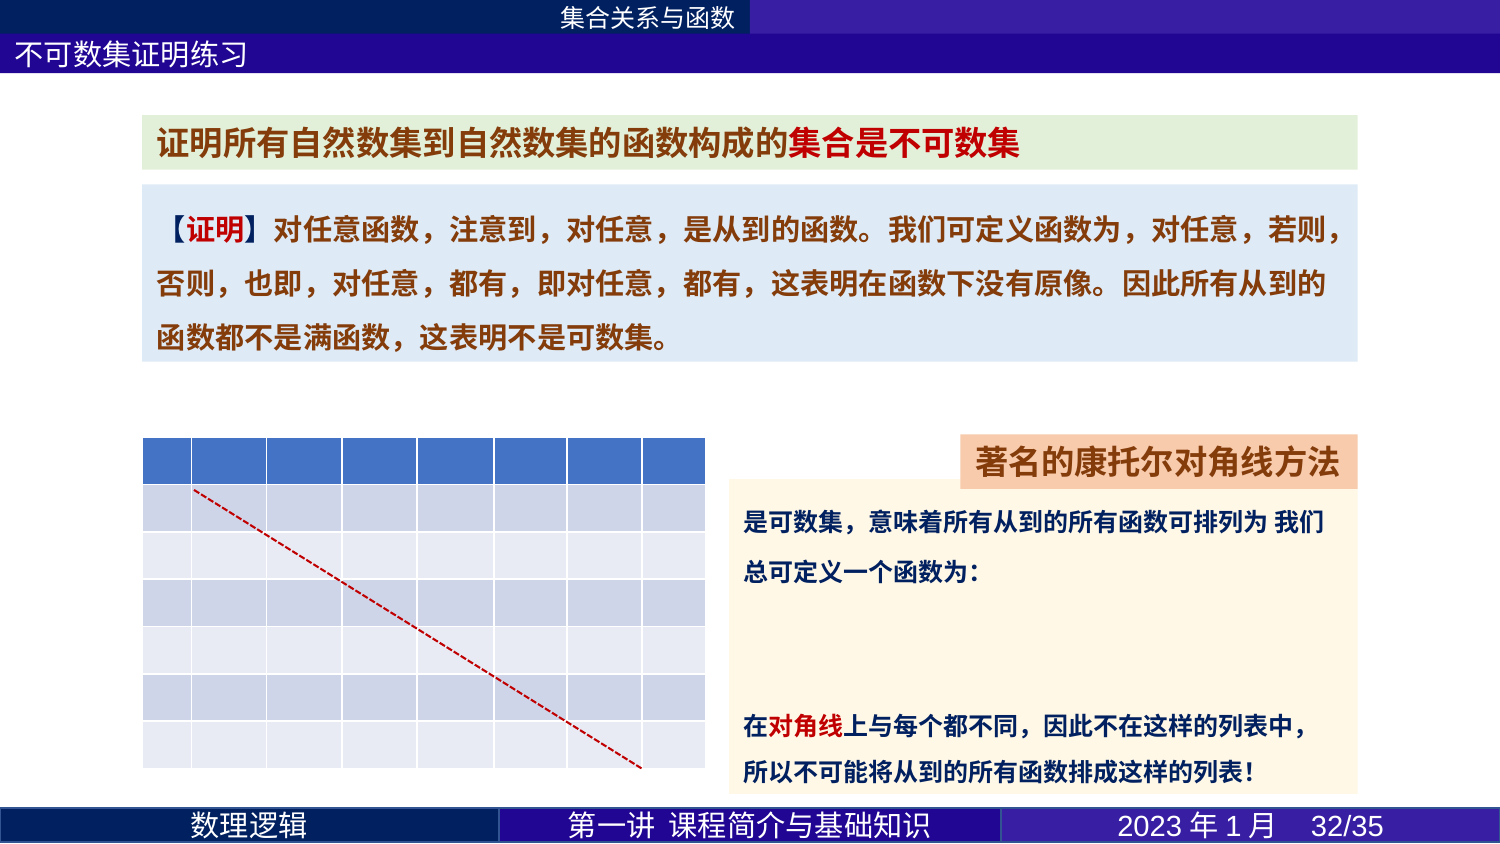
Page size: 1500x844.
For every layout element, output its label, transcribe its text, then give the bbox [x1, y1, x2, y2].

text_box 集合关系与函数 [0, 0, 749, 33]
text_box 著名的康托尔对角线方法 [960, 434, 1358, 489]
text_box 2023年1月 32/35 [1000, 807, 1500, 843]
text_box 数理逻辑 [0, 807, 498, 843]
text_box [193, 489, 643, 769]
text_box 不可数集证明练习 [0, 33, 1500, 74]
text_box [749, 0, 1500, 33]
text_box 第一讲 课程简介与基础知识 [498, 807, 1000, 843]
